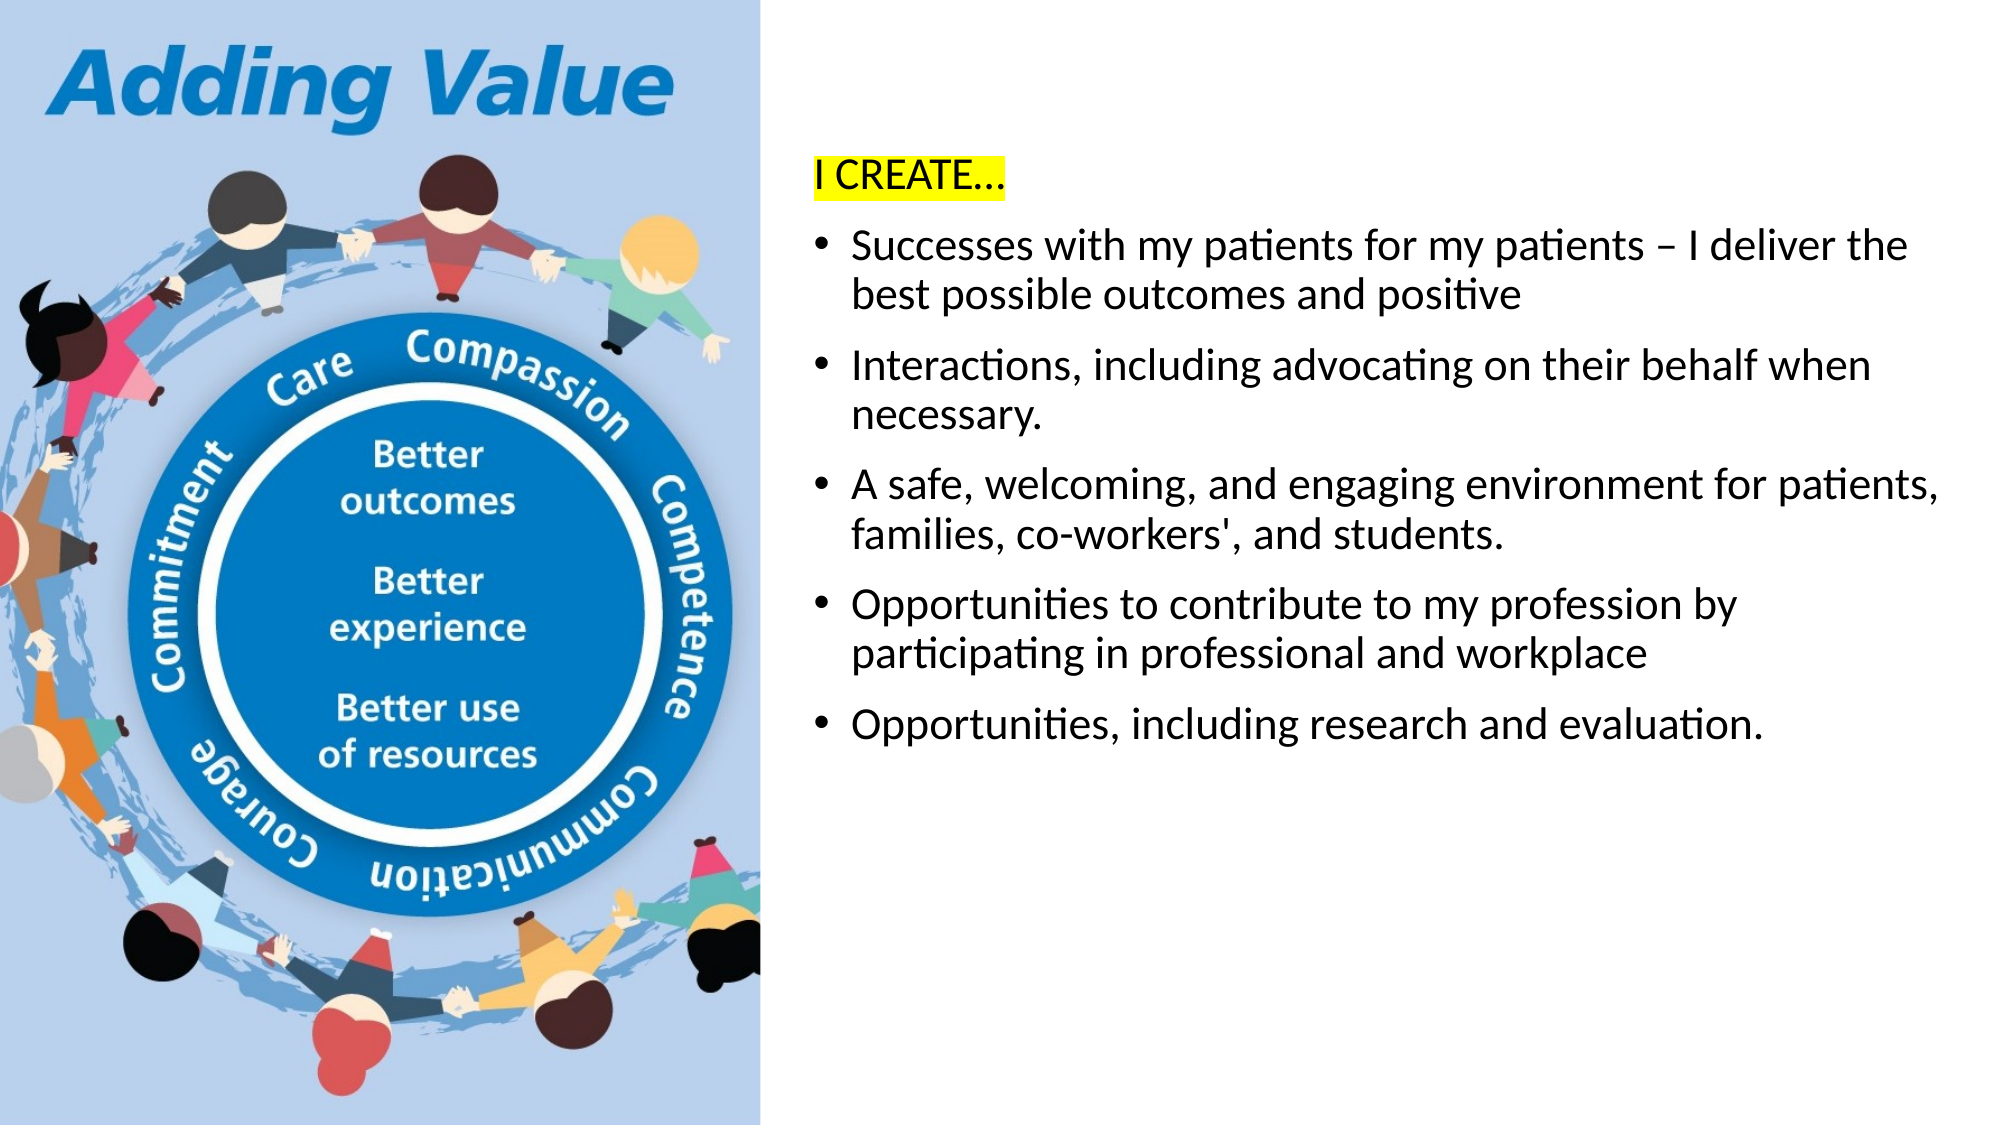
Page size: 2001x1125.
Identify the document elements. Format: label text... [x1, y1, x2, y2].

list I CREATE… Successes with my patients for my patients – I deliver the best possible outcomes and positive Interactions, including advocating on their behalf when necessary. A safe, welcoming, and engaging environment for patients, families, co-workers', and students. Opportunities to contribute to my profession by participating in professional and workplace Opportunities, including research and evaluation. [798, 143, 1959, 1021]
picture [0, 0, 761, 1125]
